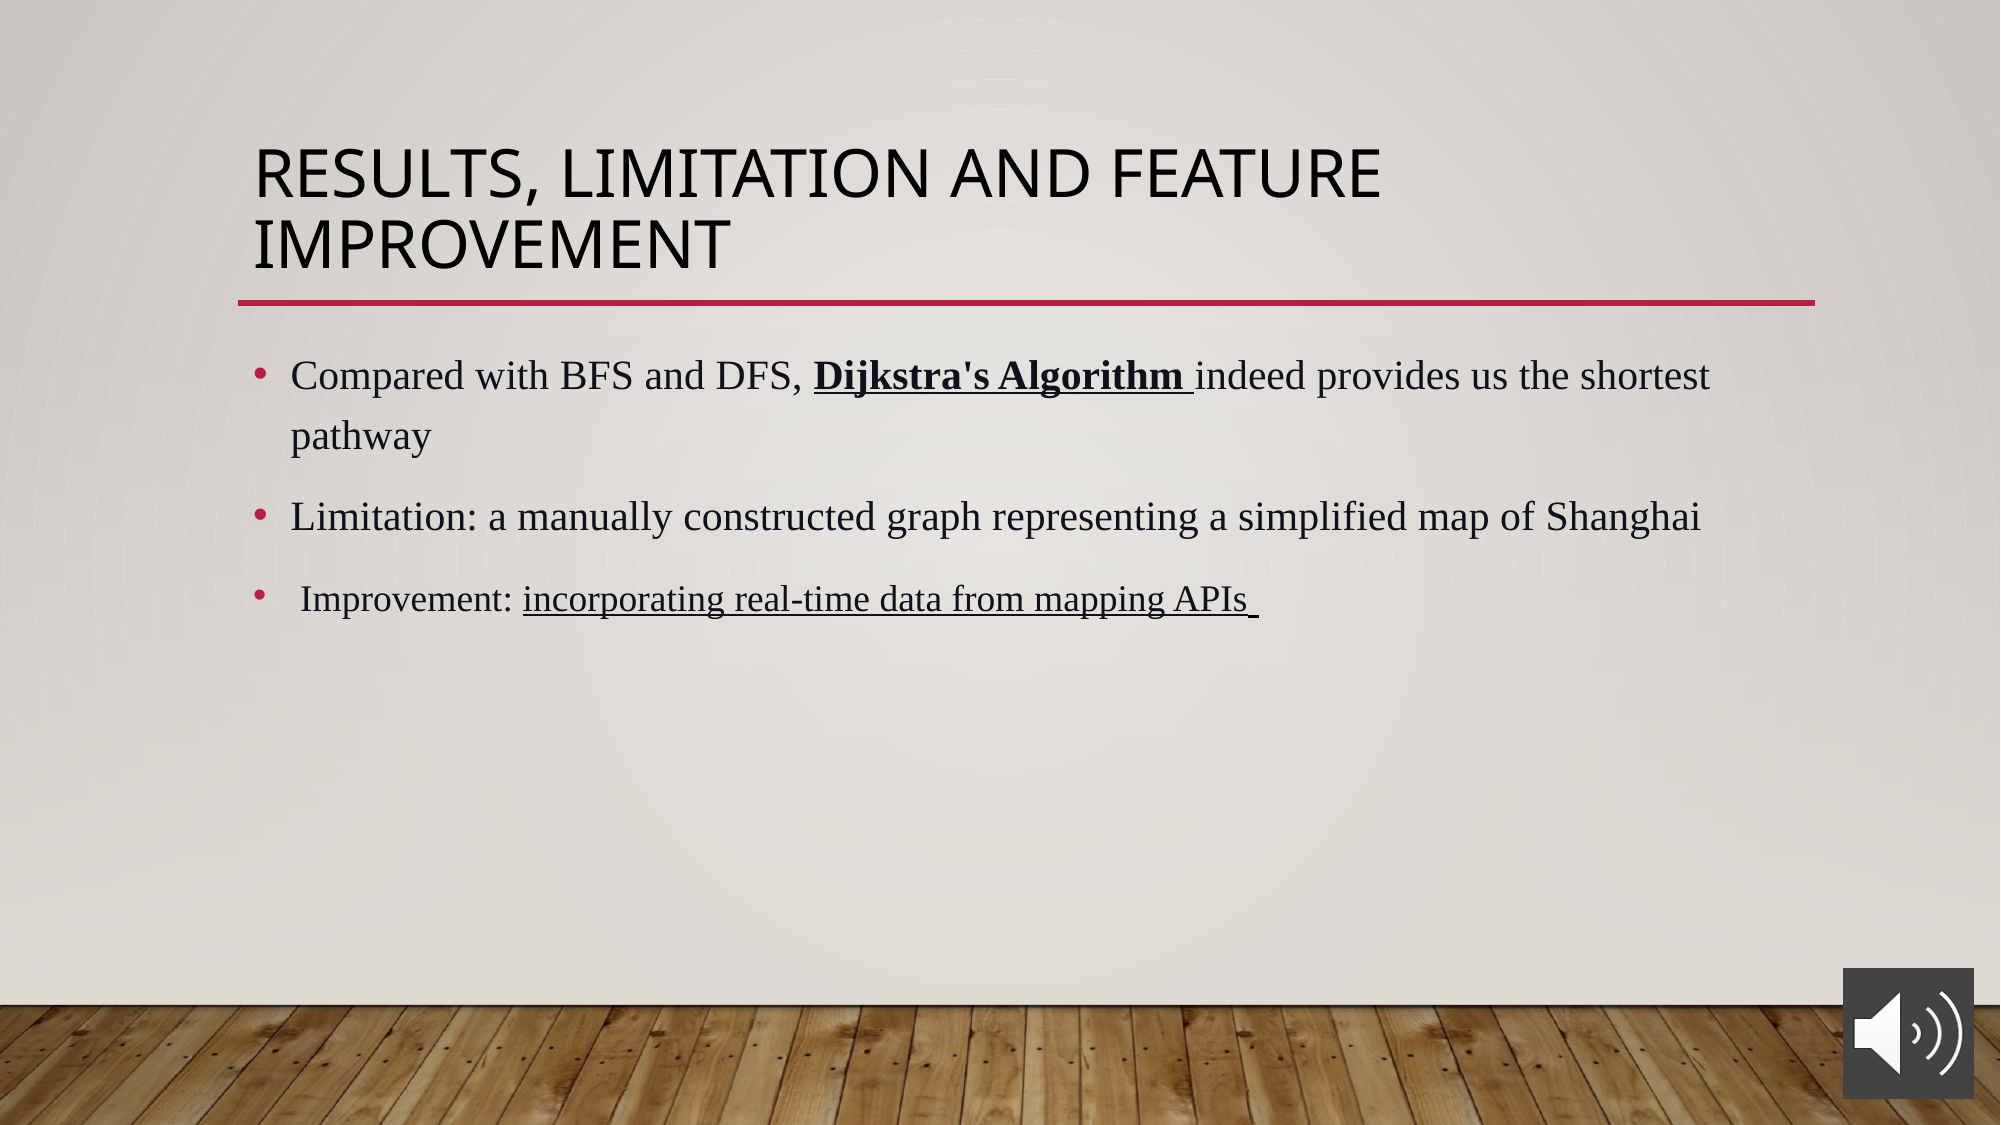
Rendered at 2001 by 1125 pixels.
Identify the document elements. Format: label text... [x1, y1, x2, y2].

list Compared with BFS and DFS, Dijkstra's Algorithm indeed provides us the shortest pathway Limitation: a manually constructed graph representing a simplified map of Shanghai Improvement: incorporating real-time data from mapping APIs [238, 330, 1814, 897]
picture [0, 966, 2000, 1125]
title Results, Limitation and feature Improvement [238, 131, 1814, 305]
